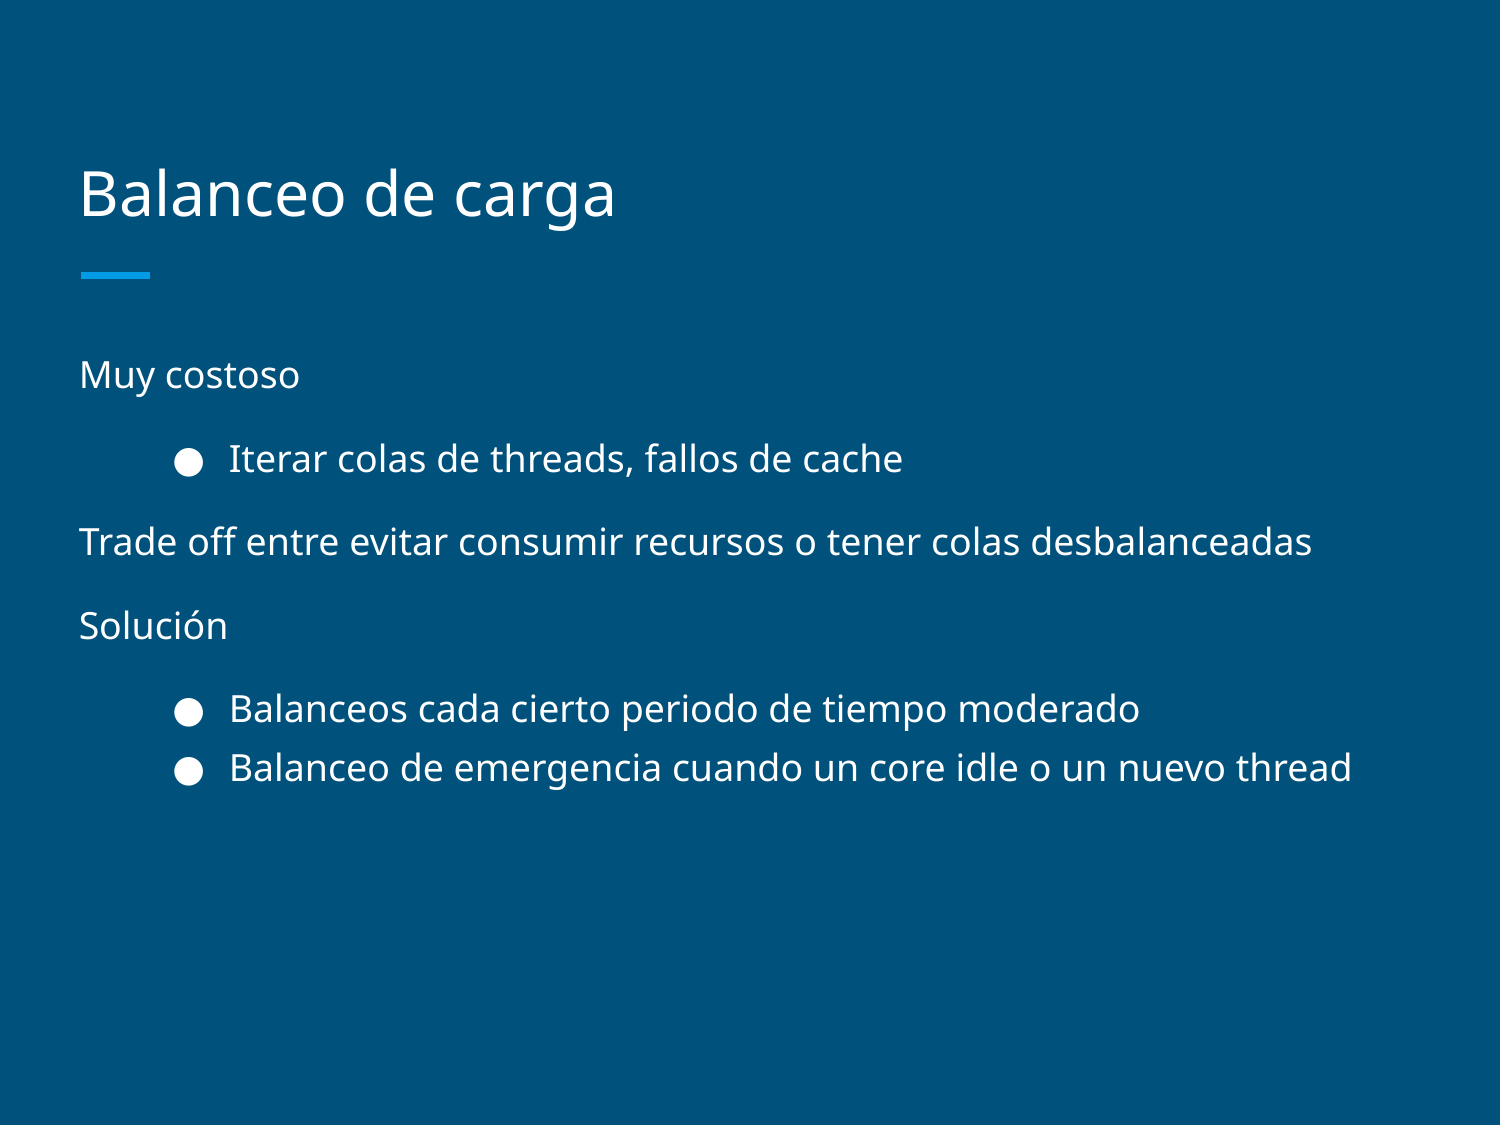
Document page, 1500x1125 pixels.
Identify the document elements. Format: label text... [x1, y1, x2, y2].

list Muy costoso Iterar colas de threads, fallos de cache Trade off entre evitar consumir recursos o tener colas desbalanceadas Solución Balanceos cada cierto periodo de tiempo moderado Balanceo de emergencia cuando un core idle o un nuevo thread [63, 325, 1437, 1000]
title Balanceo de carga [63, 100, 1437, 251]
